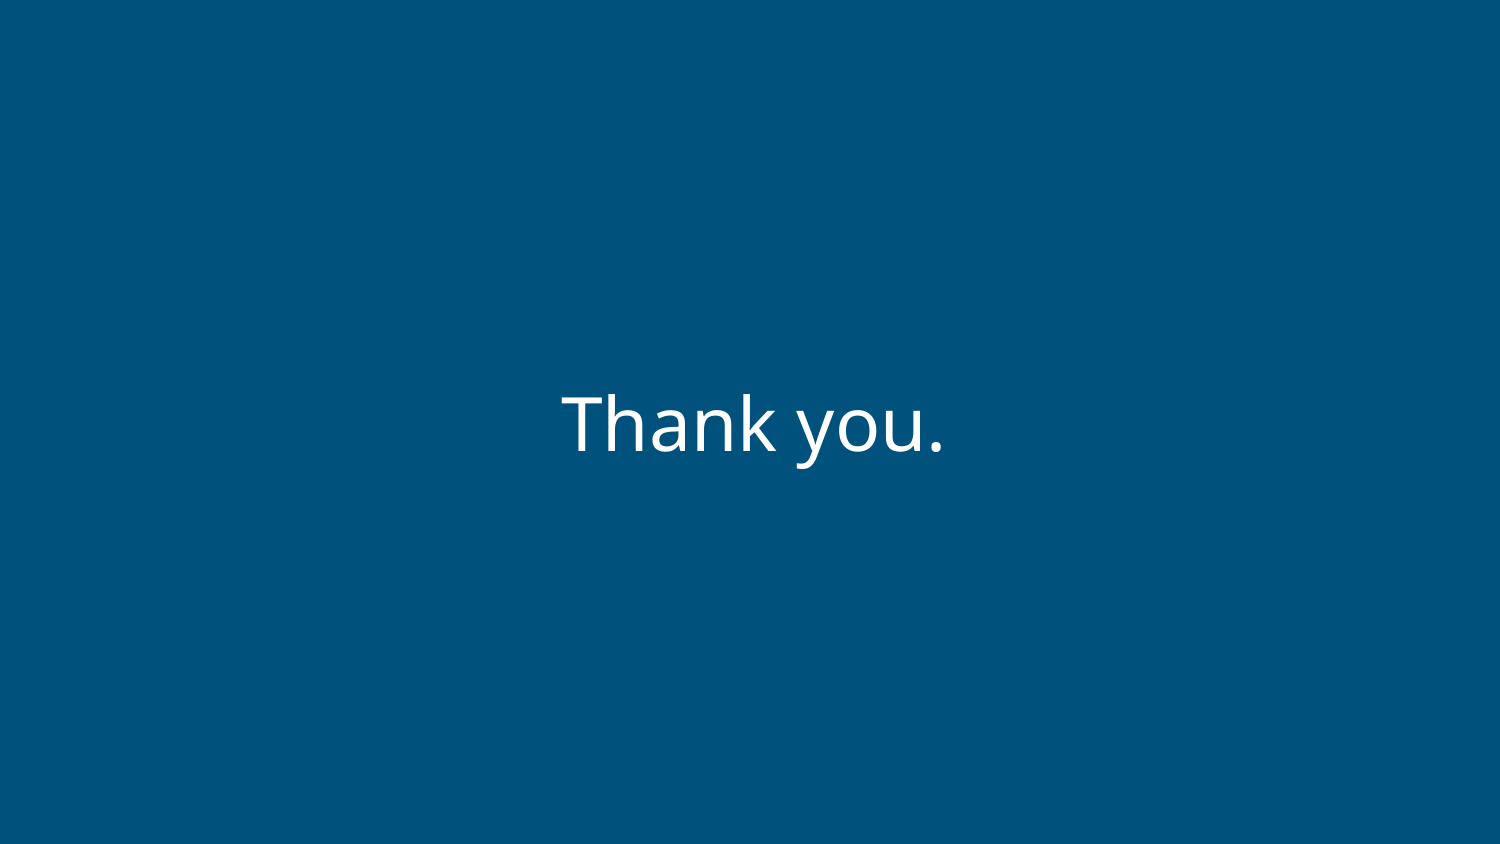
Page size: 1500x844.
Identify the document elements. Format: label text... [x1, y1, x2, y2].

title Thank you. [110, 351, 1399, 493]
